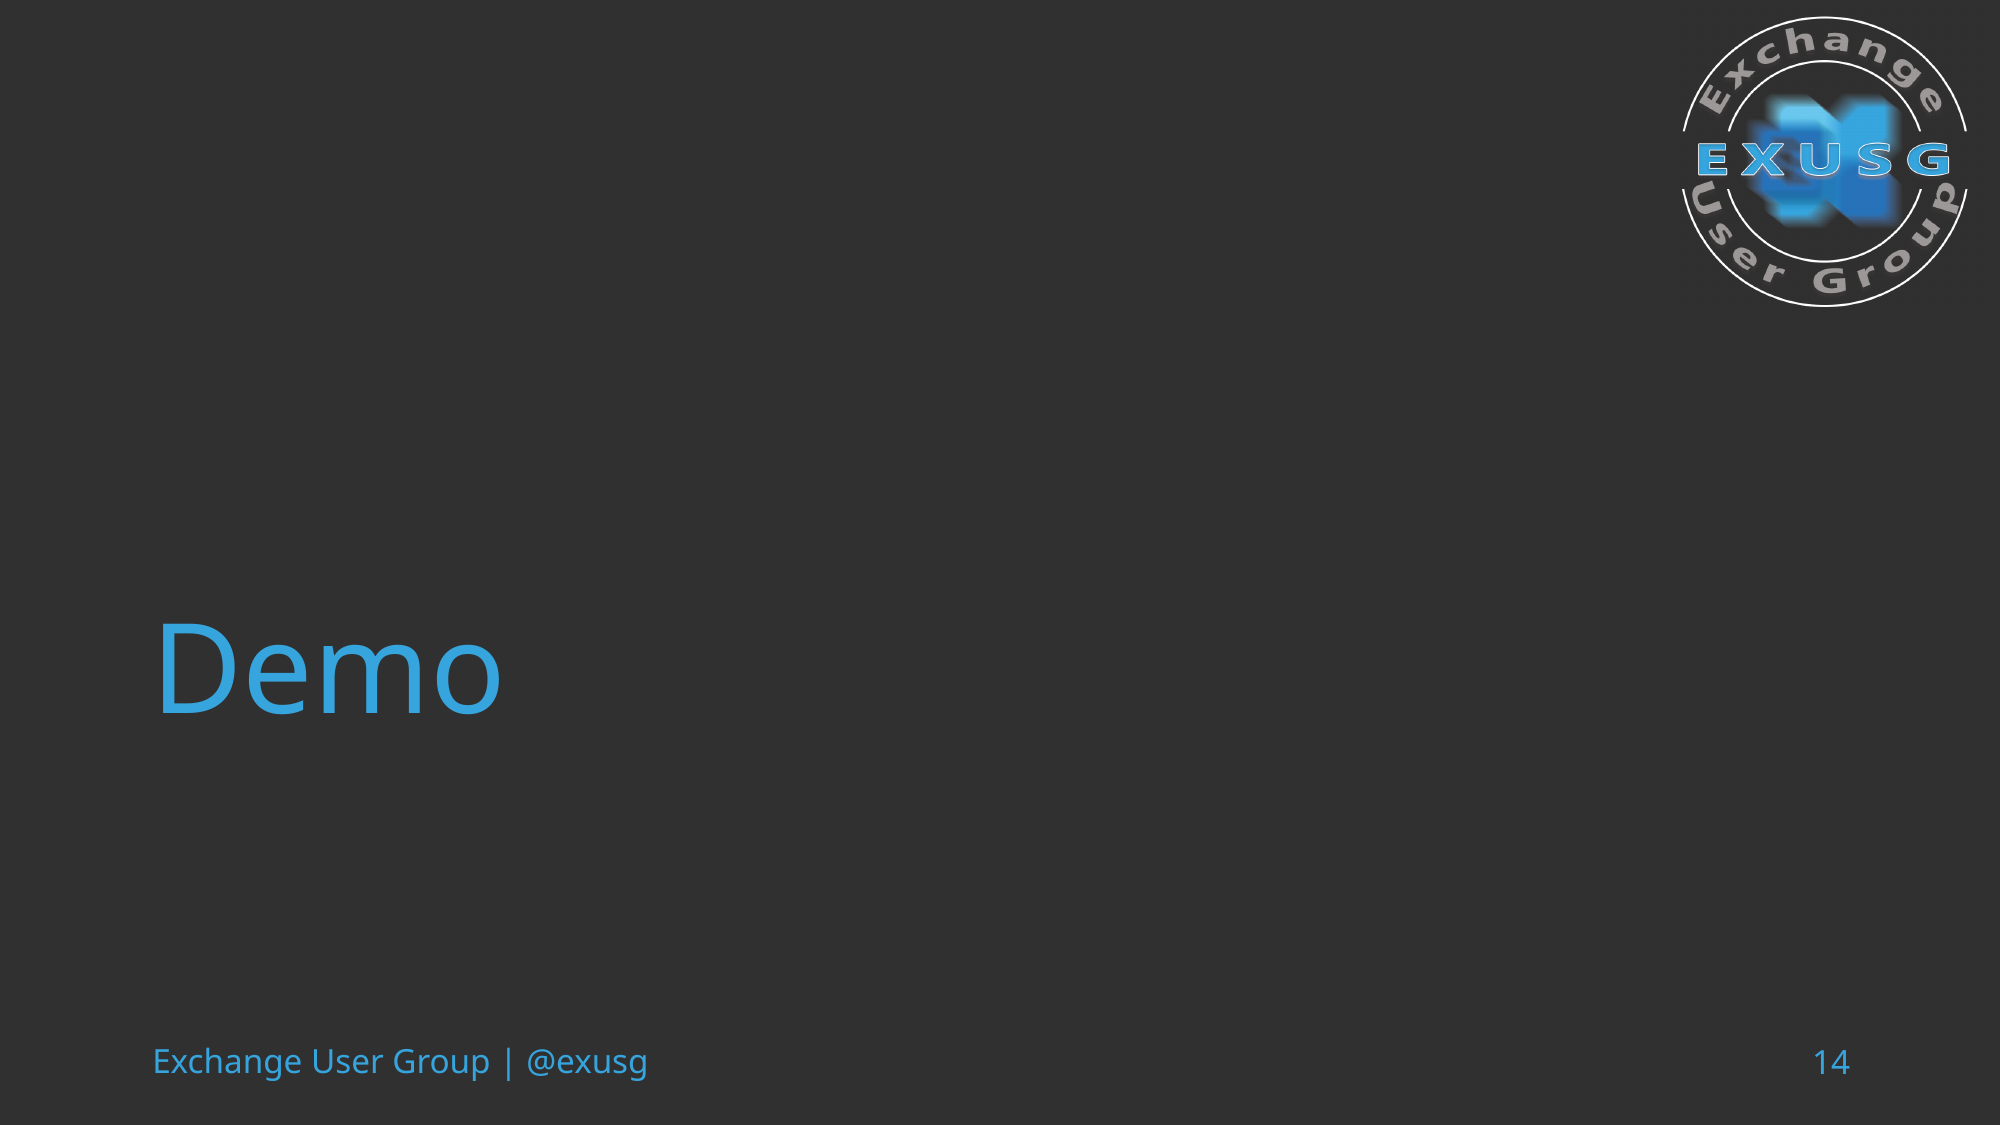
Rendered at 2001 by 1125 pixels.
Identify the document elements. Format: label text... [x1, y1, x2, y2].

picture [1665, 5, 1986, 316]
title Demo [136, 280, 1862, 749]
